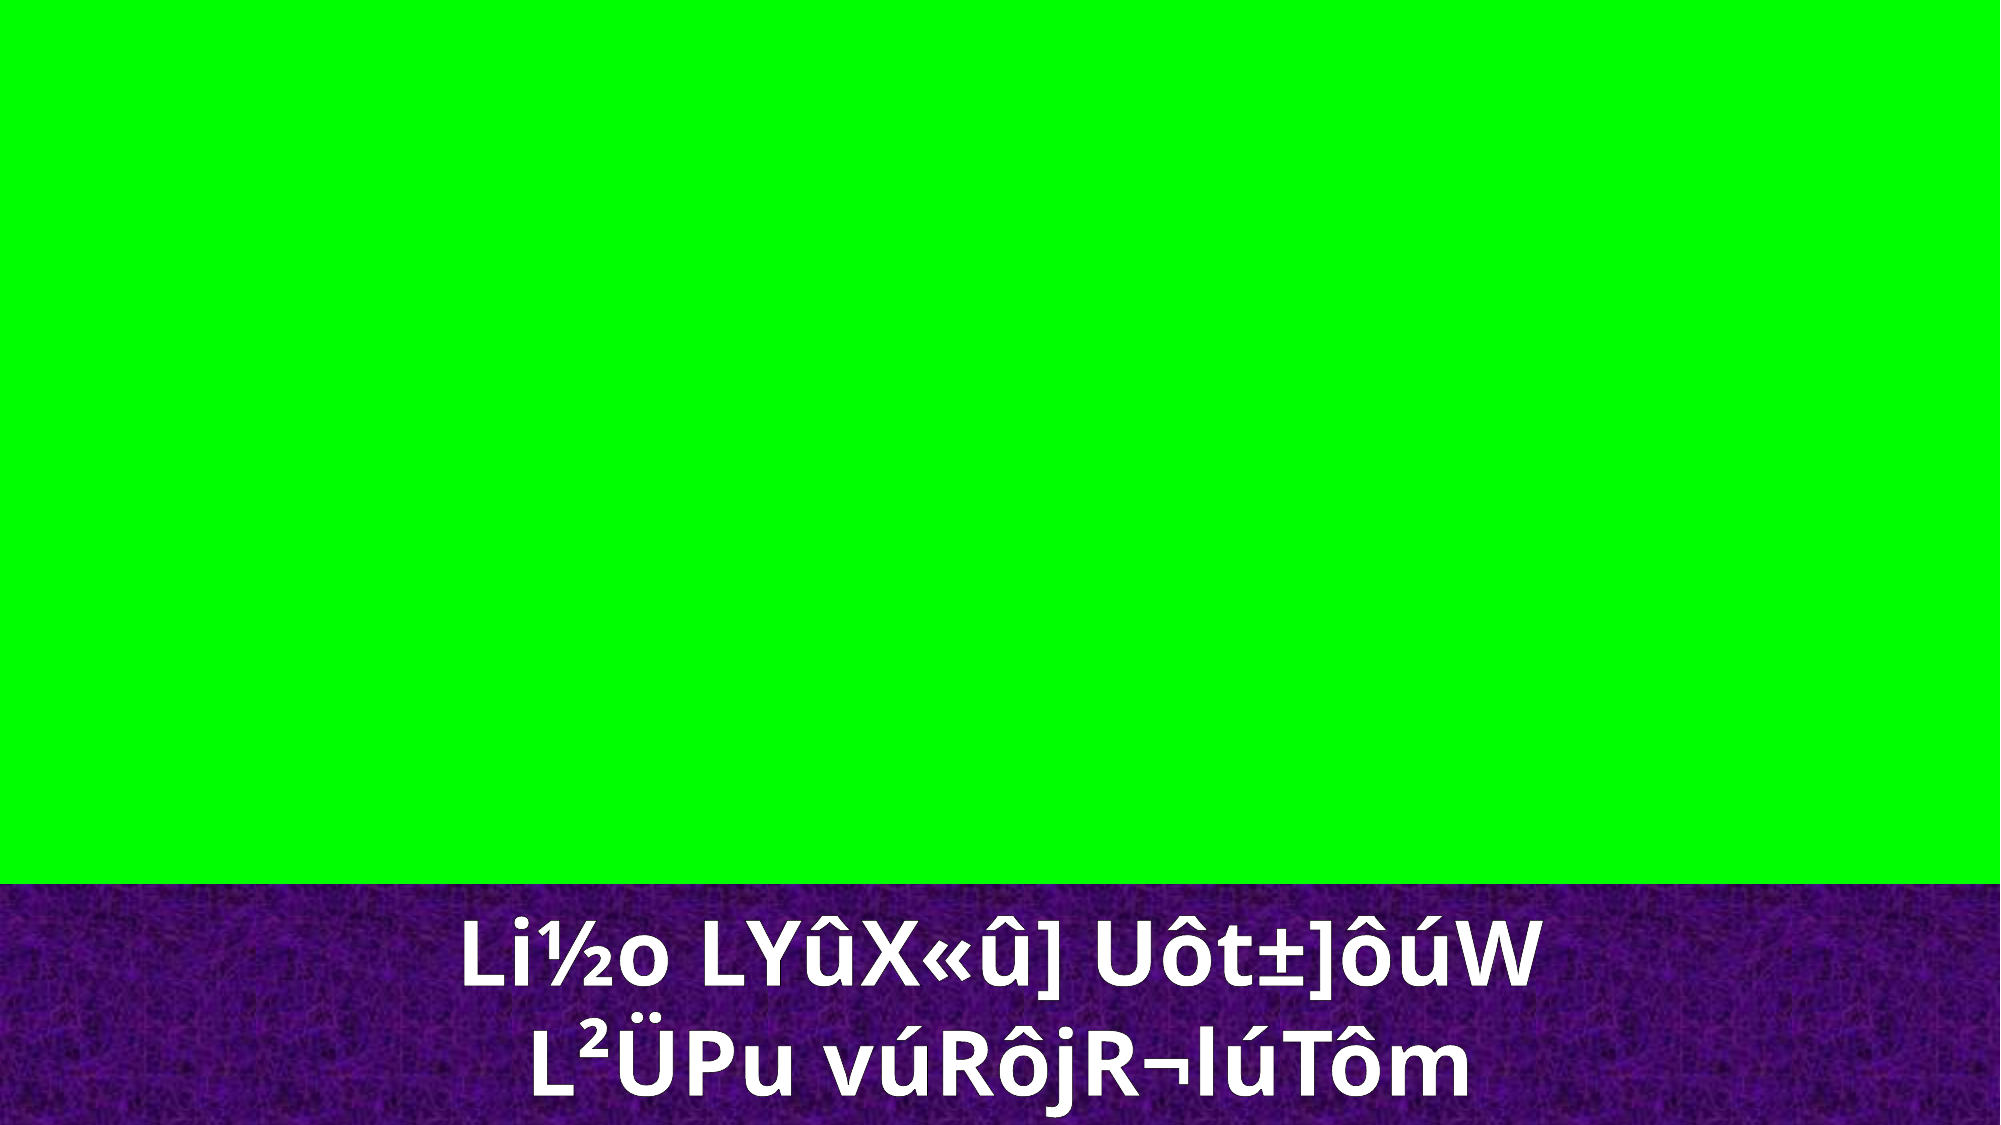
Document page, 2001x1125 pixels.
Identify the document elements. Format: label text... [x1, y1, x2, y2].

text_box Li½o LYûX«û] Uôt±]ôúW L²ÜPu vúRôjR¬lúTôm [0, 886, 2000, 1122]
